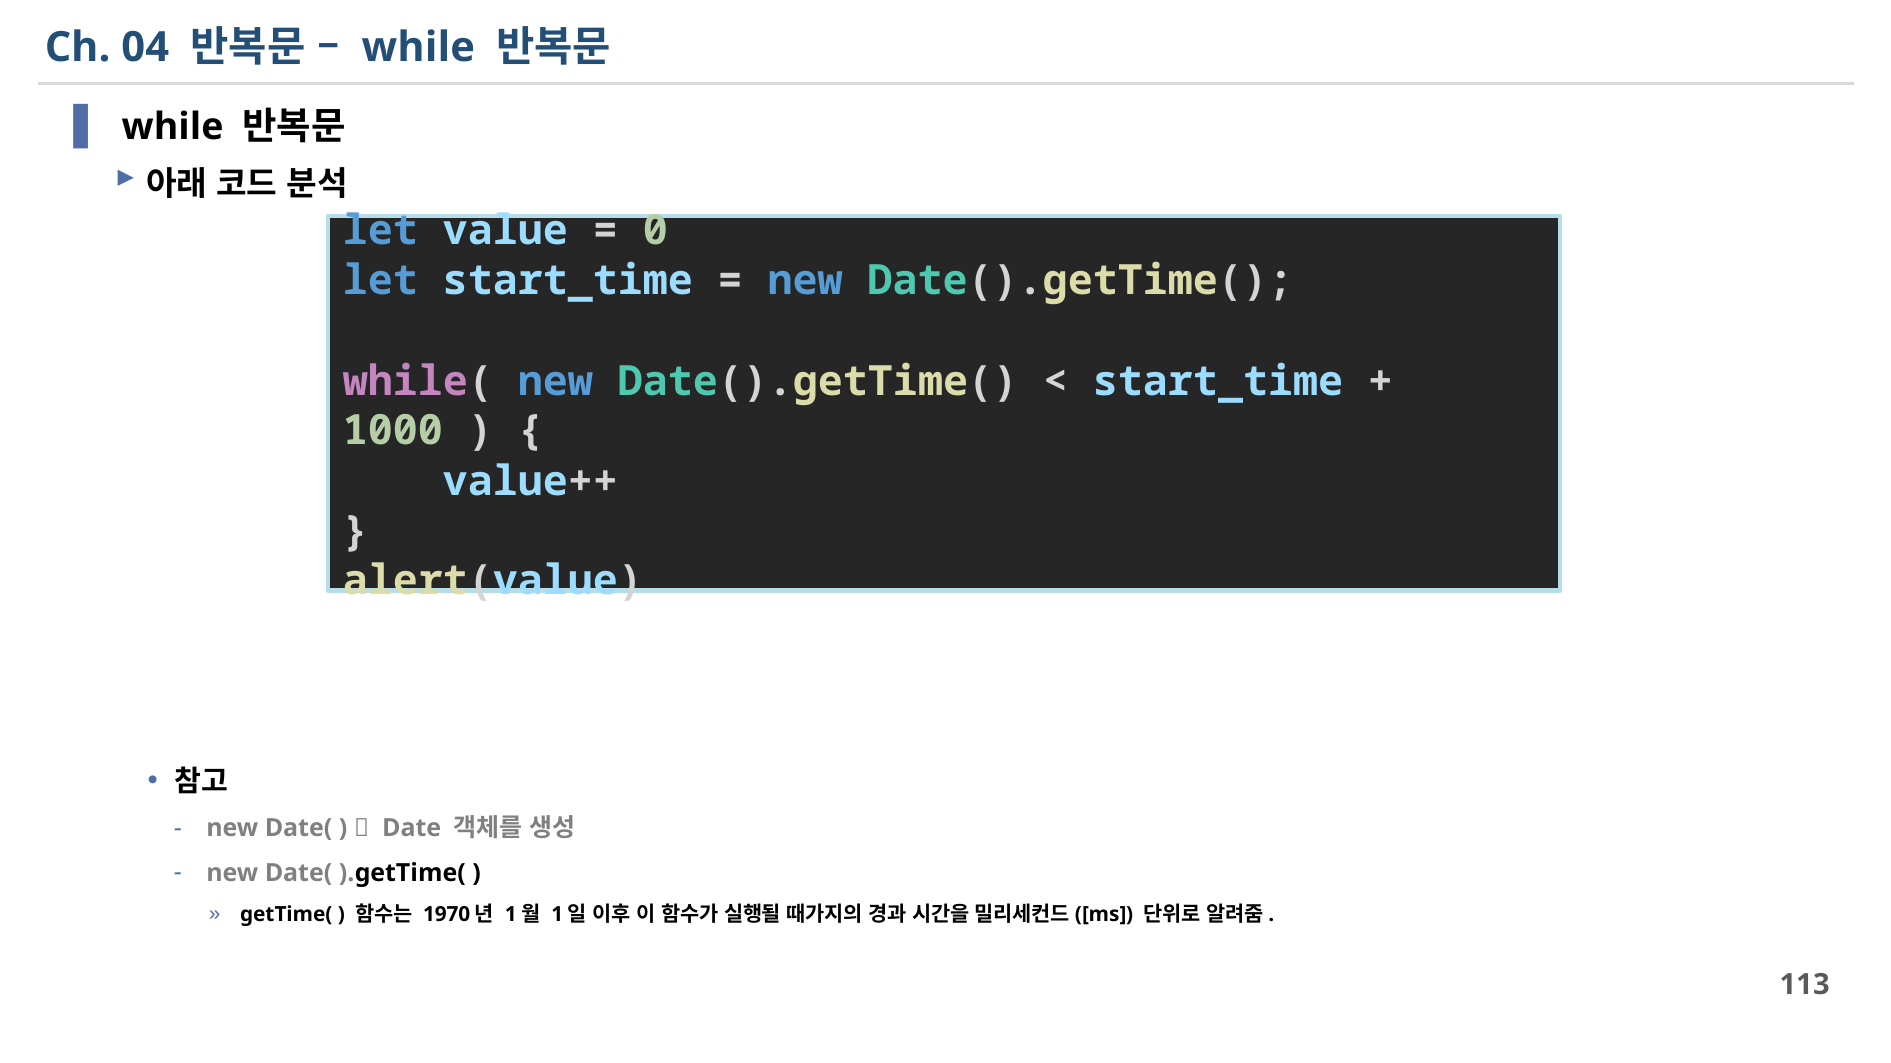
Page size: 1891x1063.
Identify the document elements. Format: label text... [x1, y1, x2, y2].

list while 반복문 아래 코드 분석 참고 new Date( )  Date 객체를 생성 new Date( ).getTime( ) getTime( ) 함수는 1970년 1월 1일 이후 이 함수가 실행될 때가지의 경과 시간을 밀리세컨드([ms]) 단위로 알려줌. [43, 94, 1845, 382]
text_box let value = 0 let start_time = new Date().getTime(); while( new Date().getTime() < start_time + 1000 ) { value++ } alert(value) [326, 214, 1562, 593]
title Ch. 04 반복문 – while 반복문 [29, 11, 1809, 78]
slide_number 113 [1703, 956, 1845, 1014]
